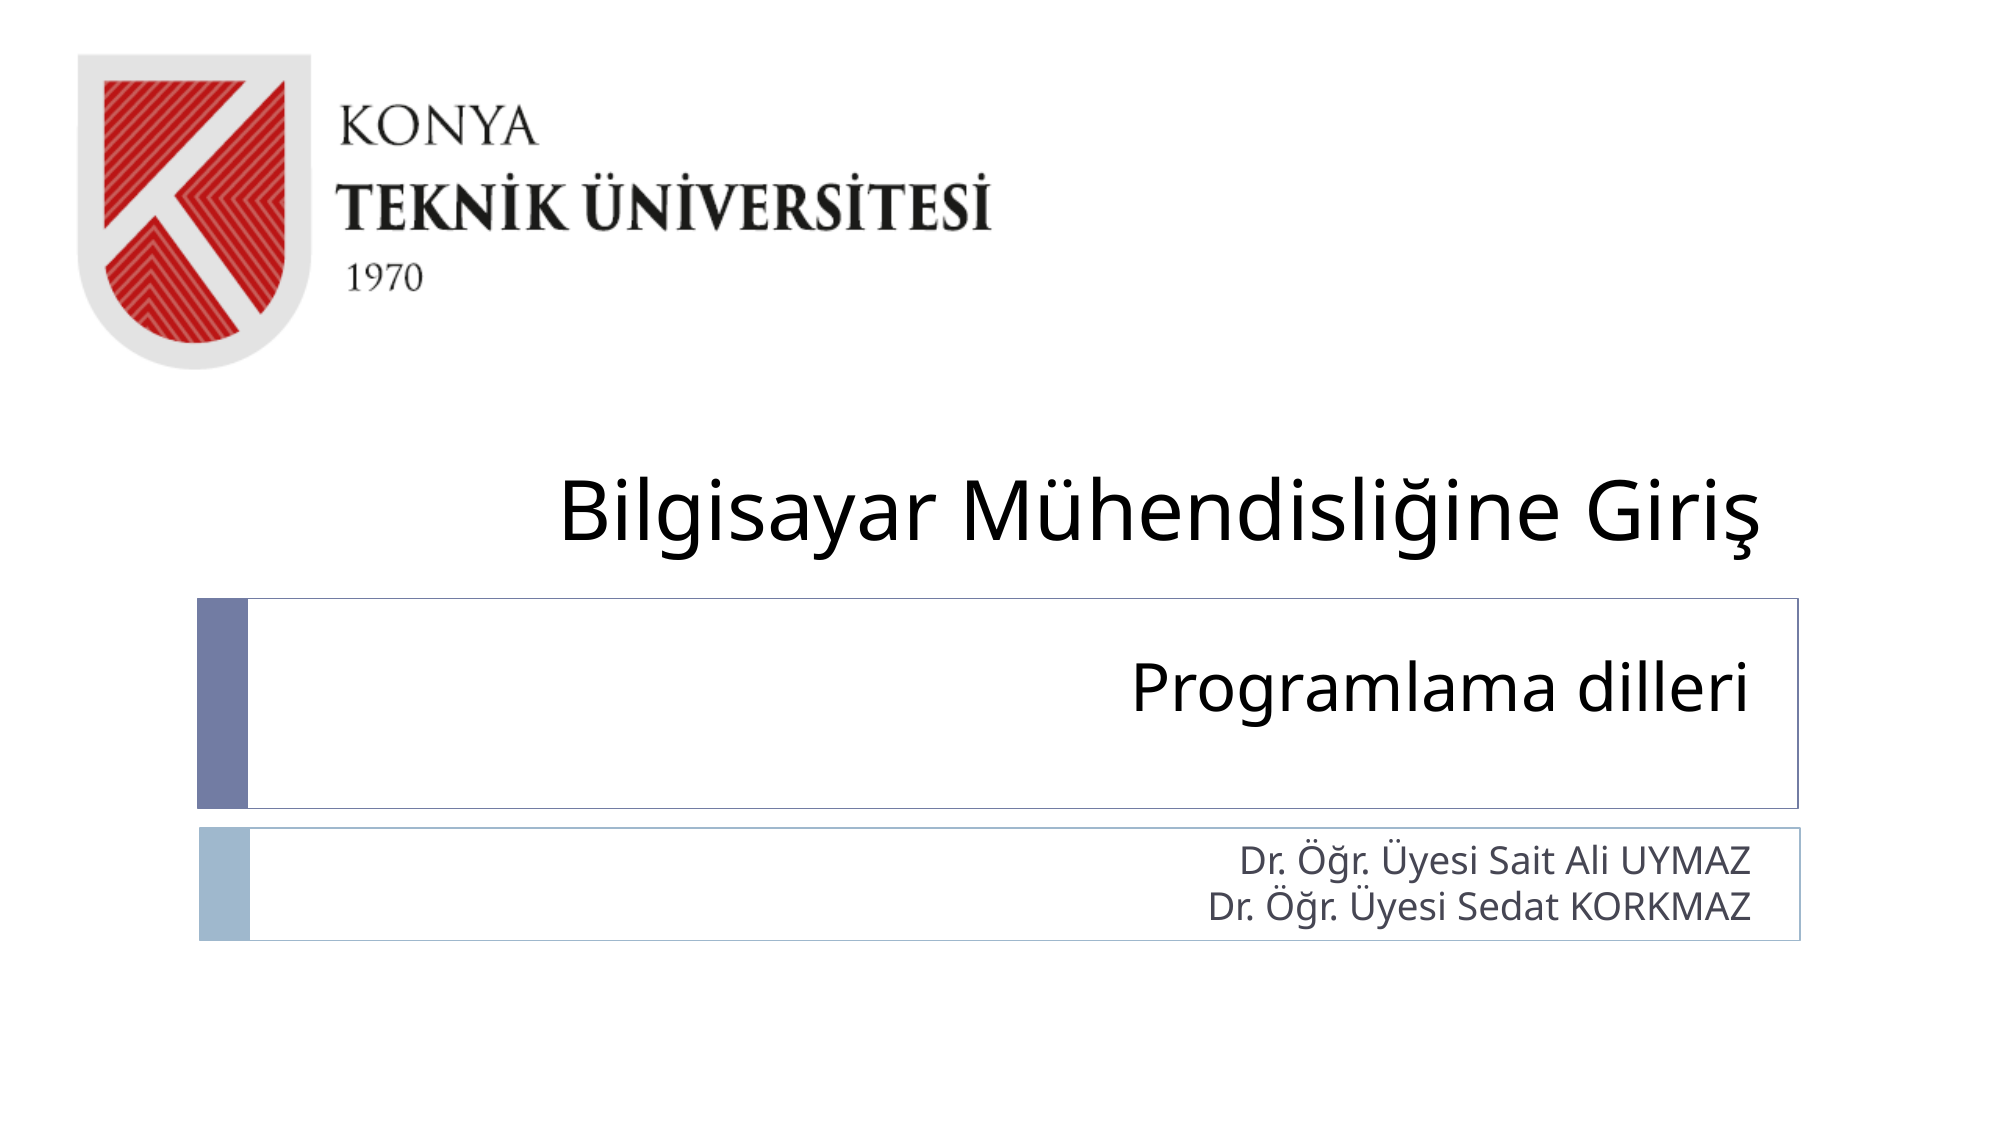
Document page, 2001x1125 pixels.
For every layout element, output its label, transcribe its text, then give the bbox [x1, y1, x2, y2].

text_box Bilgisayar Mühendisliğine Giriş [278, 449, 1779, 597]
title Programlama dilleri [266, 637, 1767, 800]
picture [60, 40, 1037, 384]
subtitle Dr. Öğr. Üyesi Sait Ali UYMAZ Dr. Öğr. Üyesi Sedat KORKMAZ [266, 828, 1767, 940]
